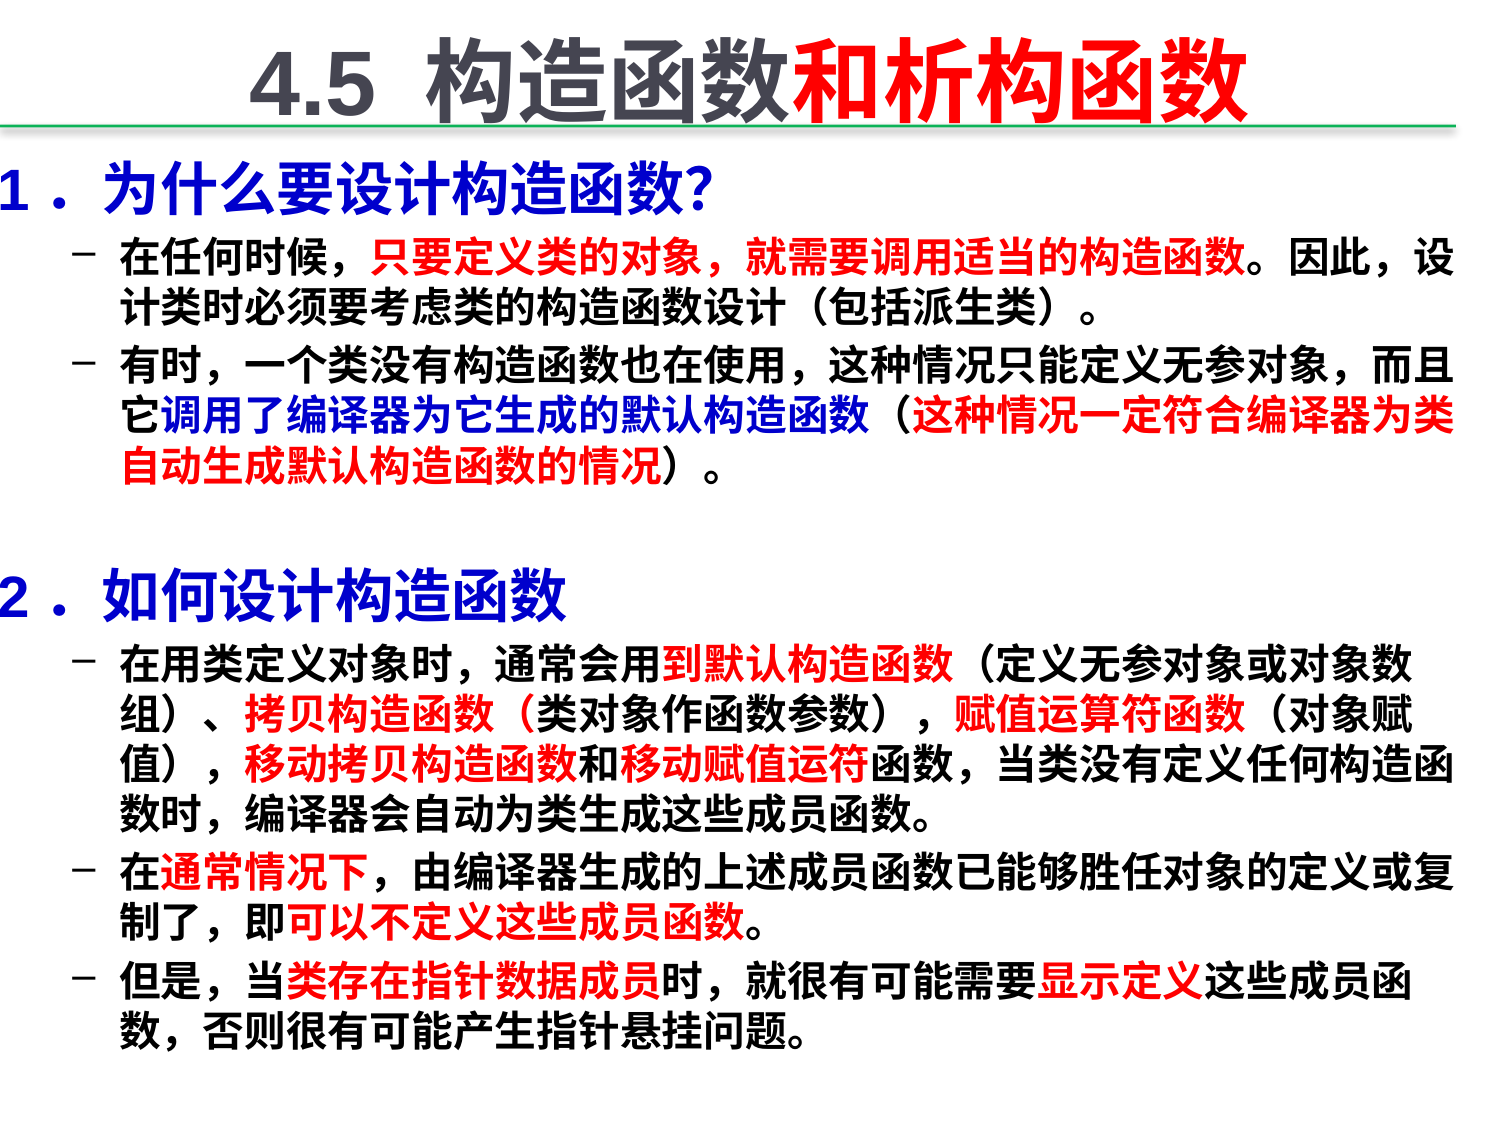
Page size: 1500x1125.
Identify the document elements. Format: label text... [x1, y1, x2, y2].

list 1．为什么要设计构造函数？ 在任何时候，只要定义类的对象，就需要调用适当的构造函数。因此，设计类时必须要考虑类的构造函数设计（包括派生类）。 有时，一个类没有构造函数也在使用，这种情况只能定义无参对象，而且它调用了编译器为它生成的默认构造函数（这种情况一定符合编译器为类自动生成默认构造函数的情况）。 2．如何设计构造函数 在用类定义对象时，通常会用到默认构造函数（定义无参对象或对象数组）、拷贝构造函数（类对象作函数参数），赋值运算符函数（对象赋值），移动拷贝构造函数和移动赋值运符函数，当类没有定义任何构造函数时，编译器会自动为类生成这些成员函数。 在通常情况下，由编译器生成的上述成员函数已能够胜任对象的定义或复制了，即可以不定义这些成员函数。 但是，当类存在指针数据成员时，就很有可能需要显示定义这些成员函数，否则很有可能产生指针悬挂问题。 [0, 144, 1486, 1123]
title 4.5 构造函数和析构函数 [74, 11, 1426, 144]
